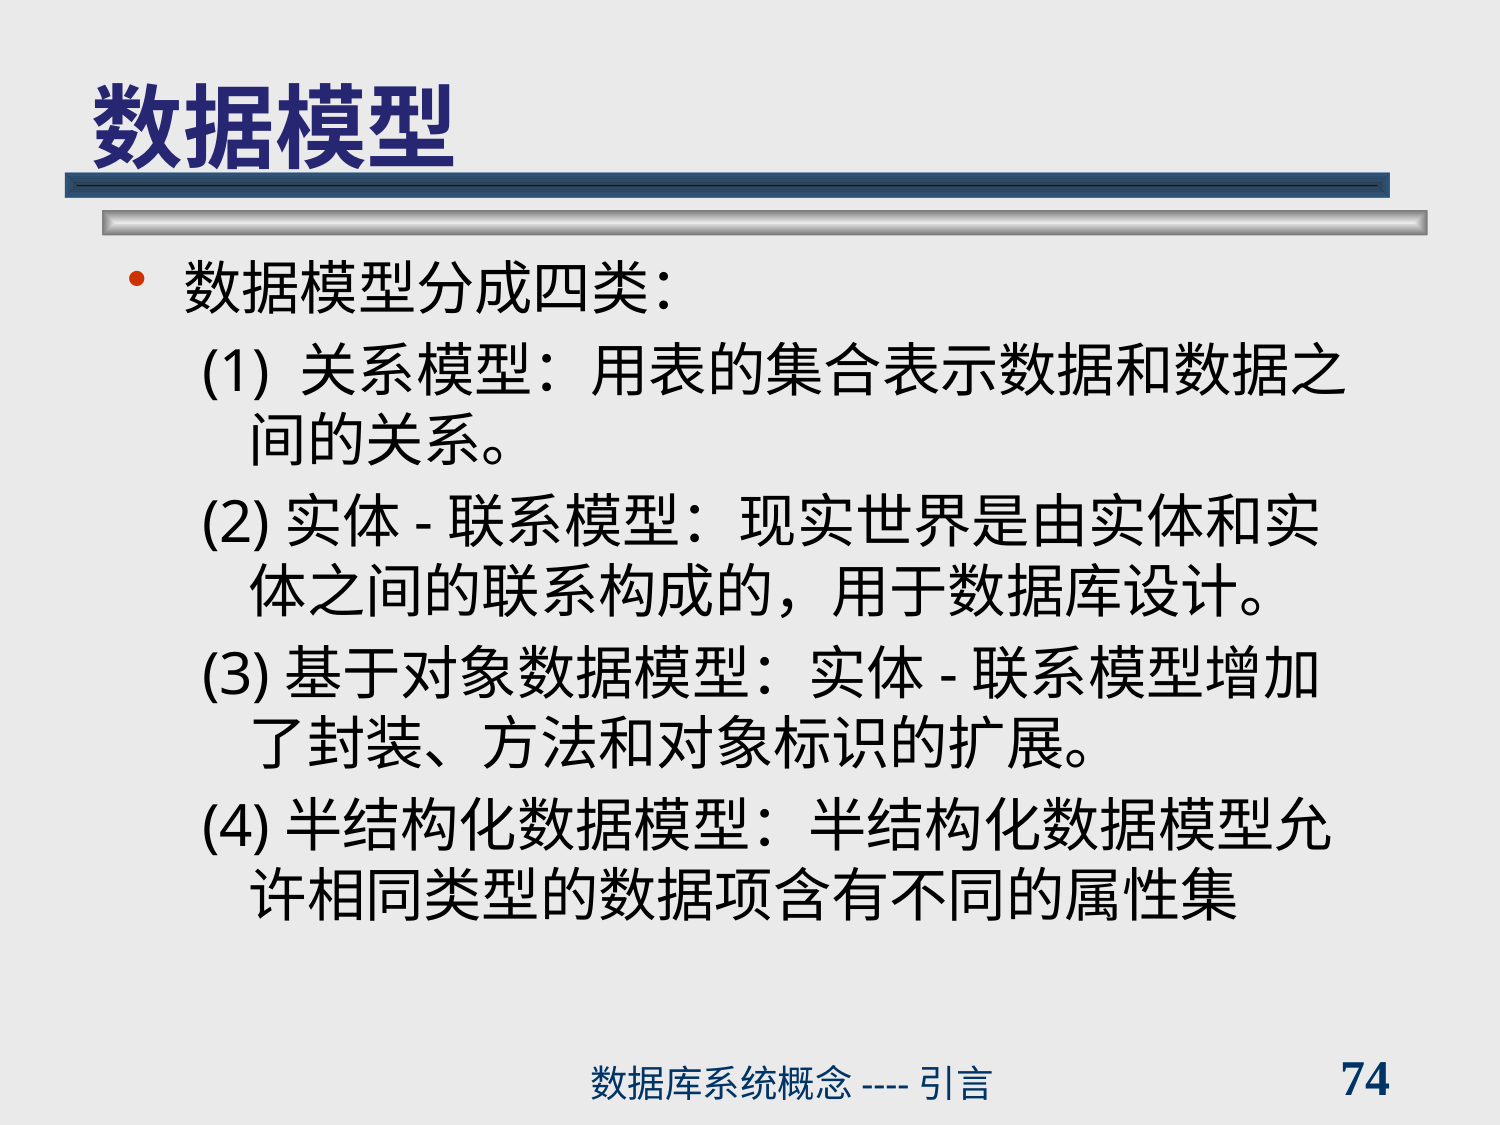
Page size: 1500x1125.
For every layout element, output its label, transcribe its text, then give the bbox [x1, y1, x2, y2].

list 数据模型分成四类： (1) 关系模型：用表的集合表示数据和数据之间的关系。 (2)实体-联系模型：现实世界是由实体和实体之间的联系构成的，用于数据库设计。 (3)基于对象数据模型：实体-联系模型增加了封装、方法和对象标识的扩展。 (4)半结构化数据模型：半结构化数据模型允许相同类型的数据项含有不同的属性集 [111, 243, 1387, 1058]
footer 数据库系统概念----引言 [574, 1062, 1188, 1113]
slide_number 74 [1324, 1049, 1489, 1101]
title 数据模型 [76, 0, 1356, 188]
